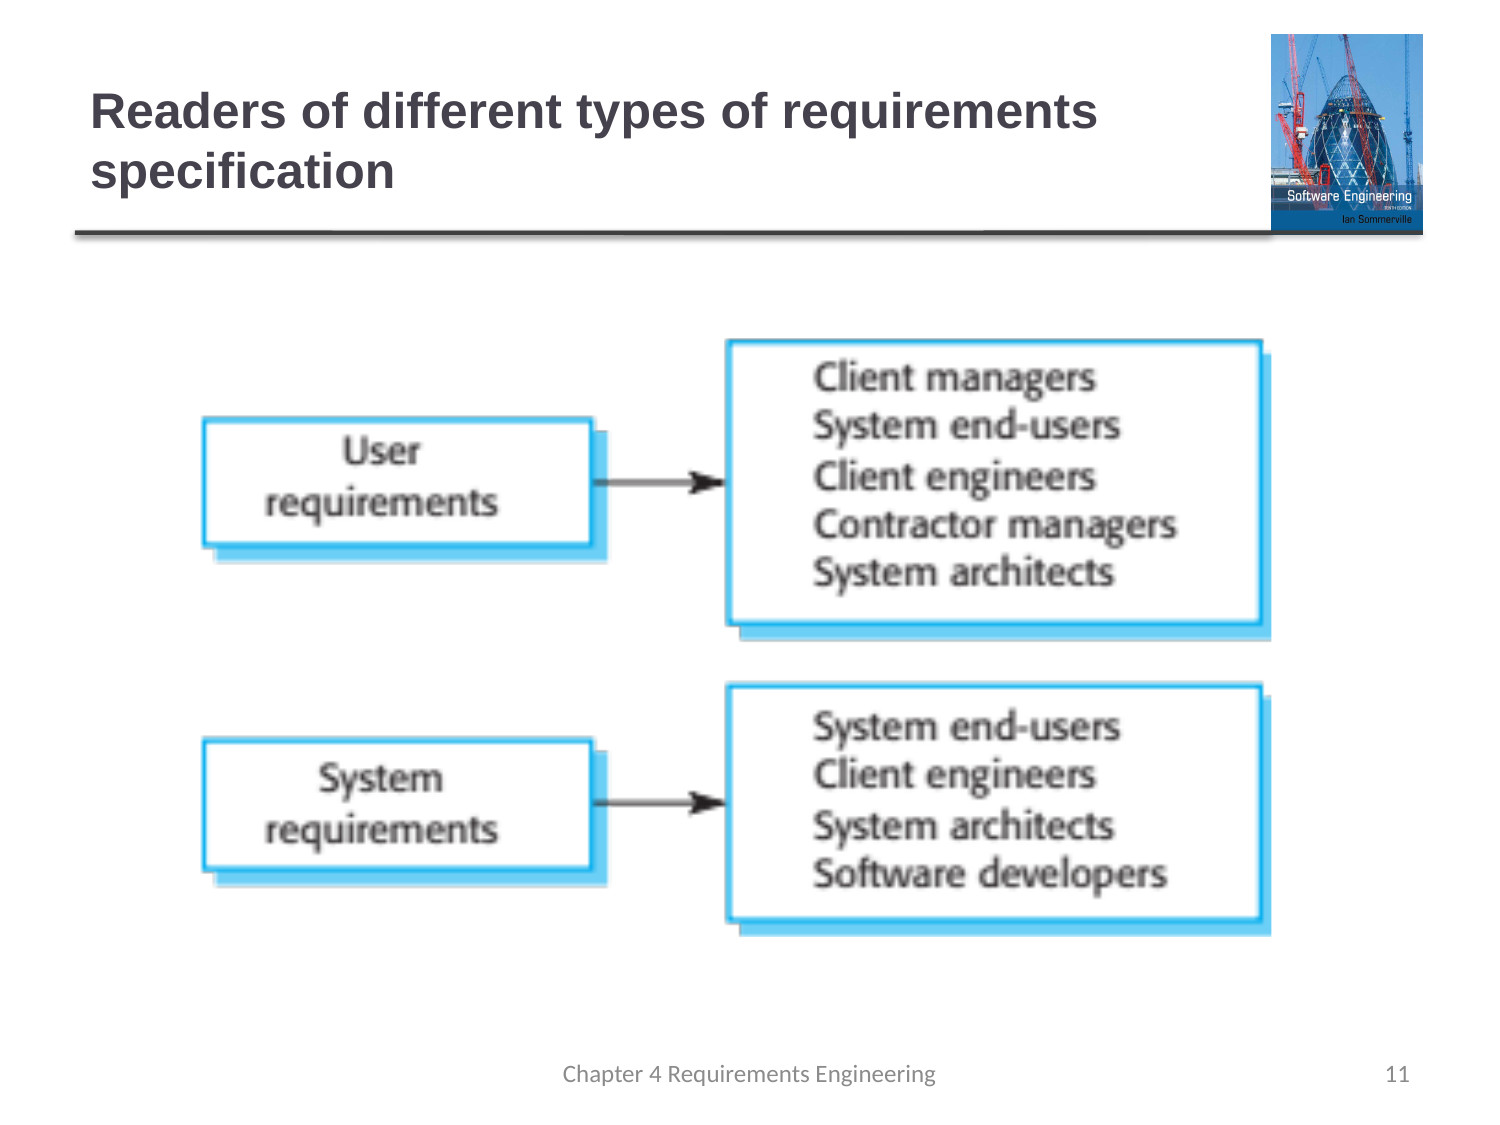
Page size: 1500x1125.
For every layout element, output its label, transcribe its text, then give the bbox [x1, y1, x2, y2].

picture [199, 337, 1272, 937]
picture [1271, 34, 1423, 230]
title Readers of different types of requirements specification [74, 44, 1272, 233]
footer Chapter 4 Requirements Engineering [512, 1042, 988, 1103]
slide_number 11 [1074, 1042, 1425, 1103]
